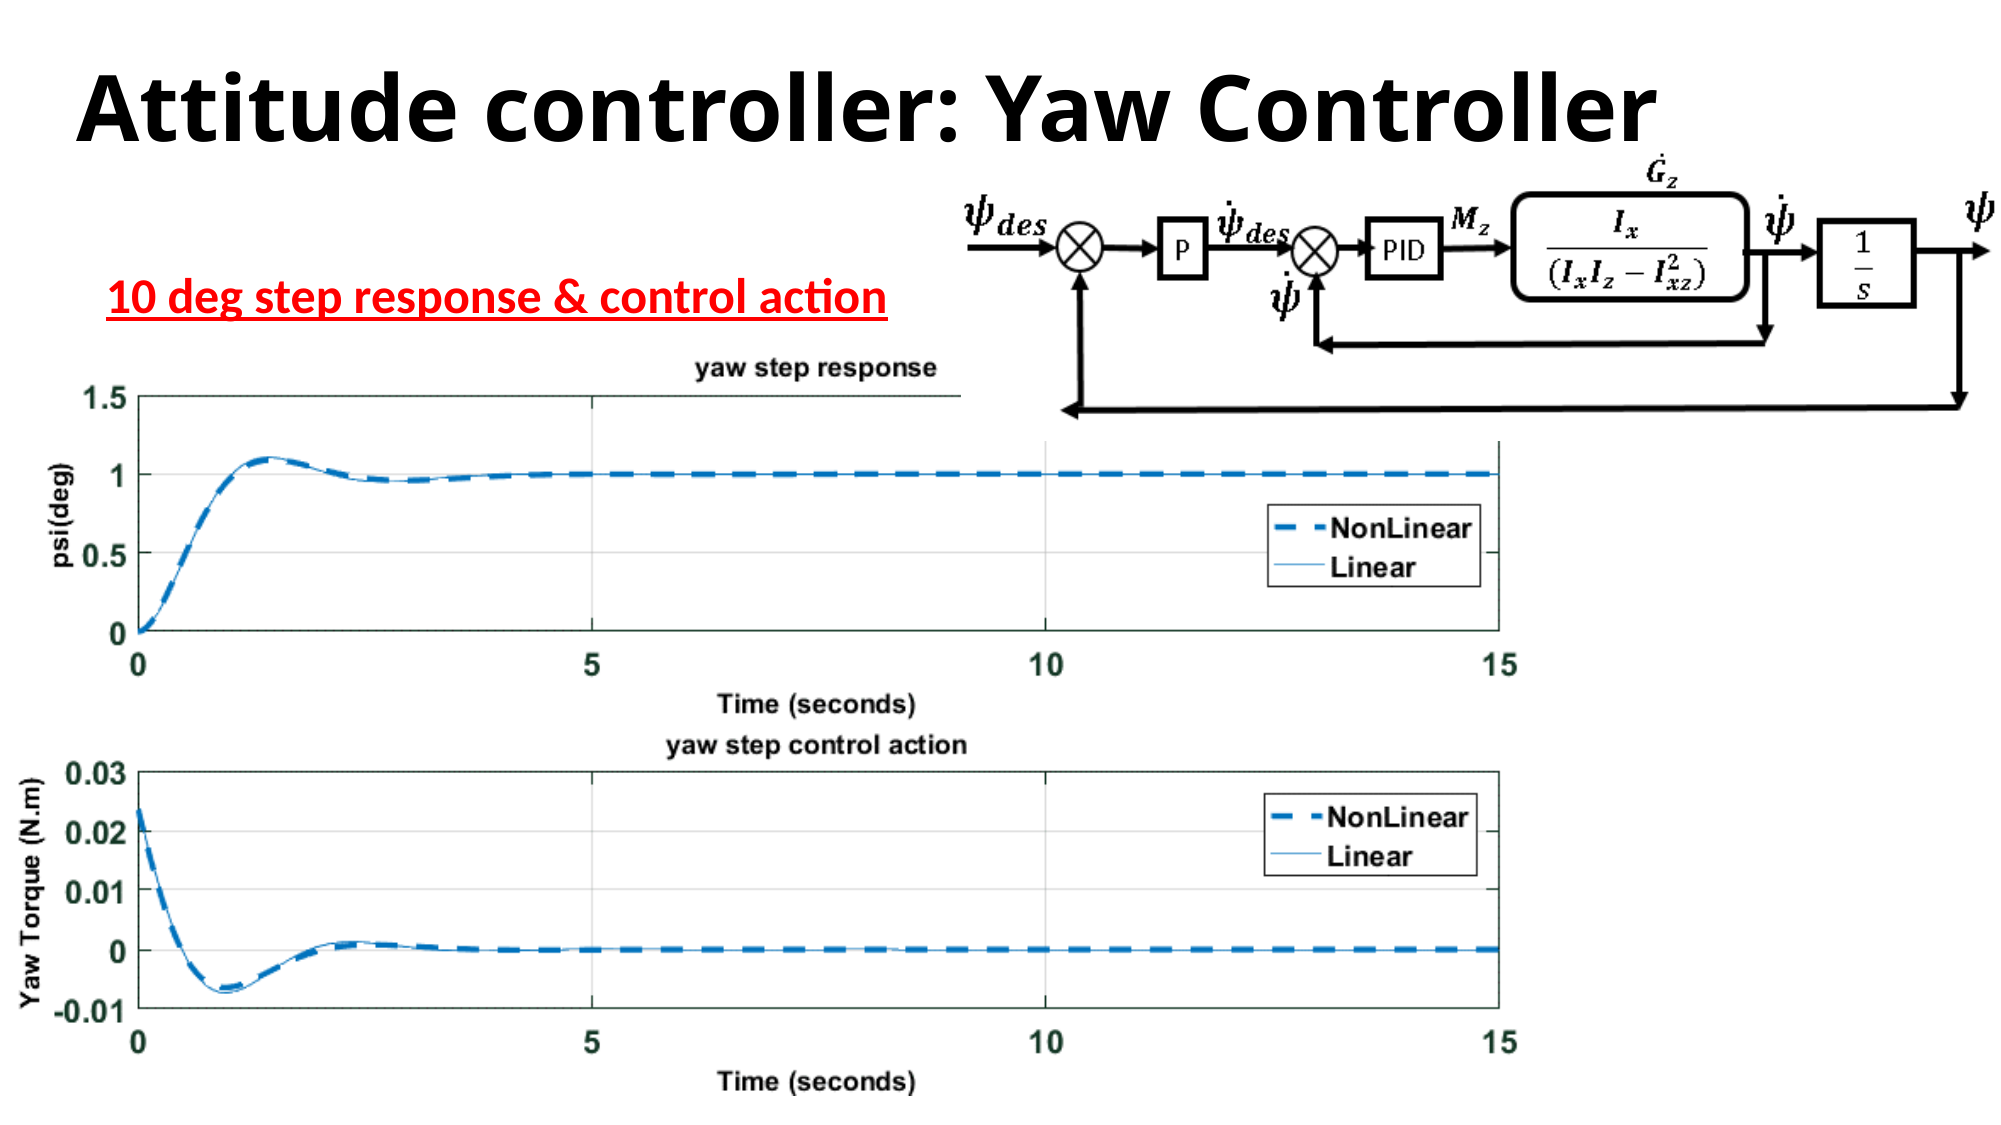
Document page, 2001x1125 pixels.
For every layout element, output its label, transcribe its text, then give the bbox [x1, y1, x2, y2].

title Attitude controller: Yaw Controller [61, 39, 1787, 184]
picture [0, 148, 2000, 1096]
text_box 10 deg step response & control action [91, 256, 903, 332]
